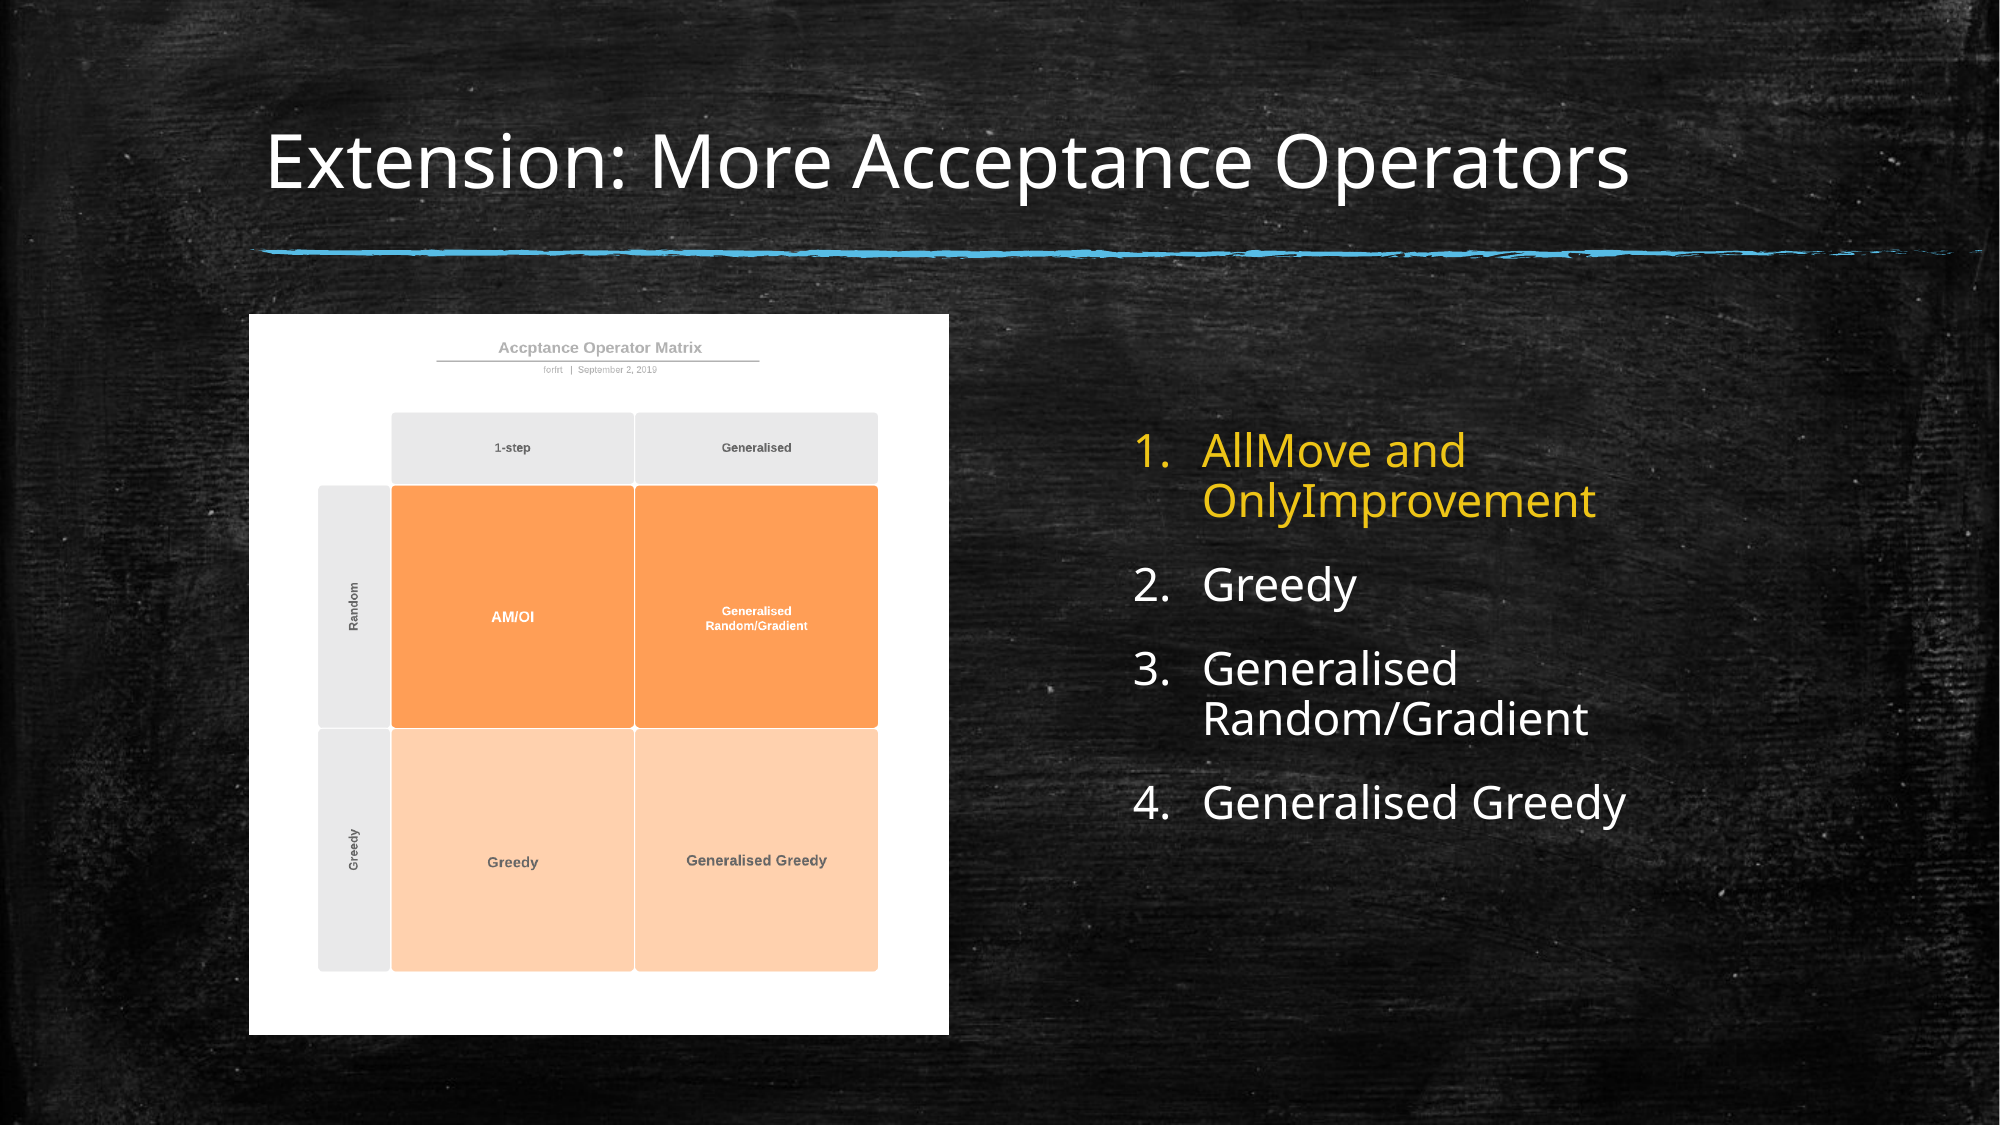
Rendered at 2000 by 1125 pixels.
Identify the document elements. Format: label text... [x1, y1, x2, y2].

list AllMove and OnlyImprovement Greedy Generalised Random/Gradient Generalised Greedy [1117, 420, 1843, 840]
title Extension: More Acceptance Operators [249, 45, 1750, 213]
picture [249, 314, 949, 1035]
